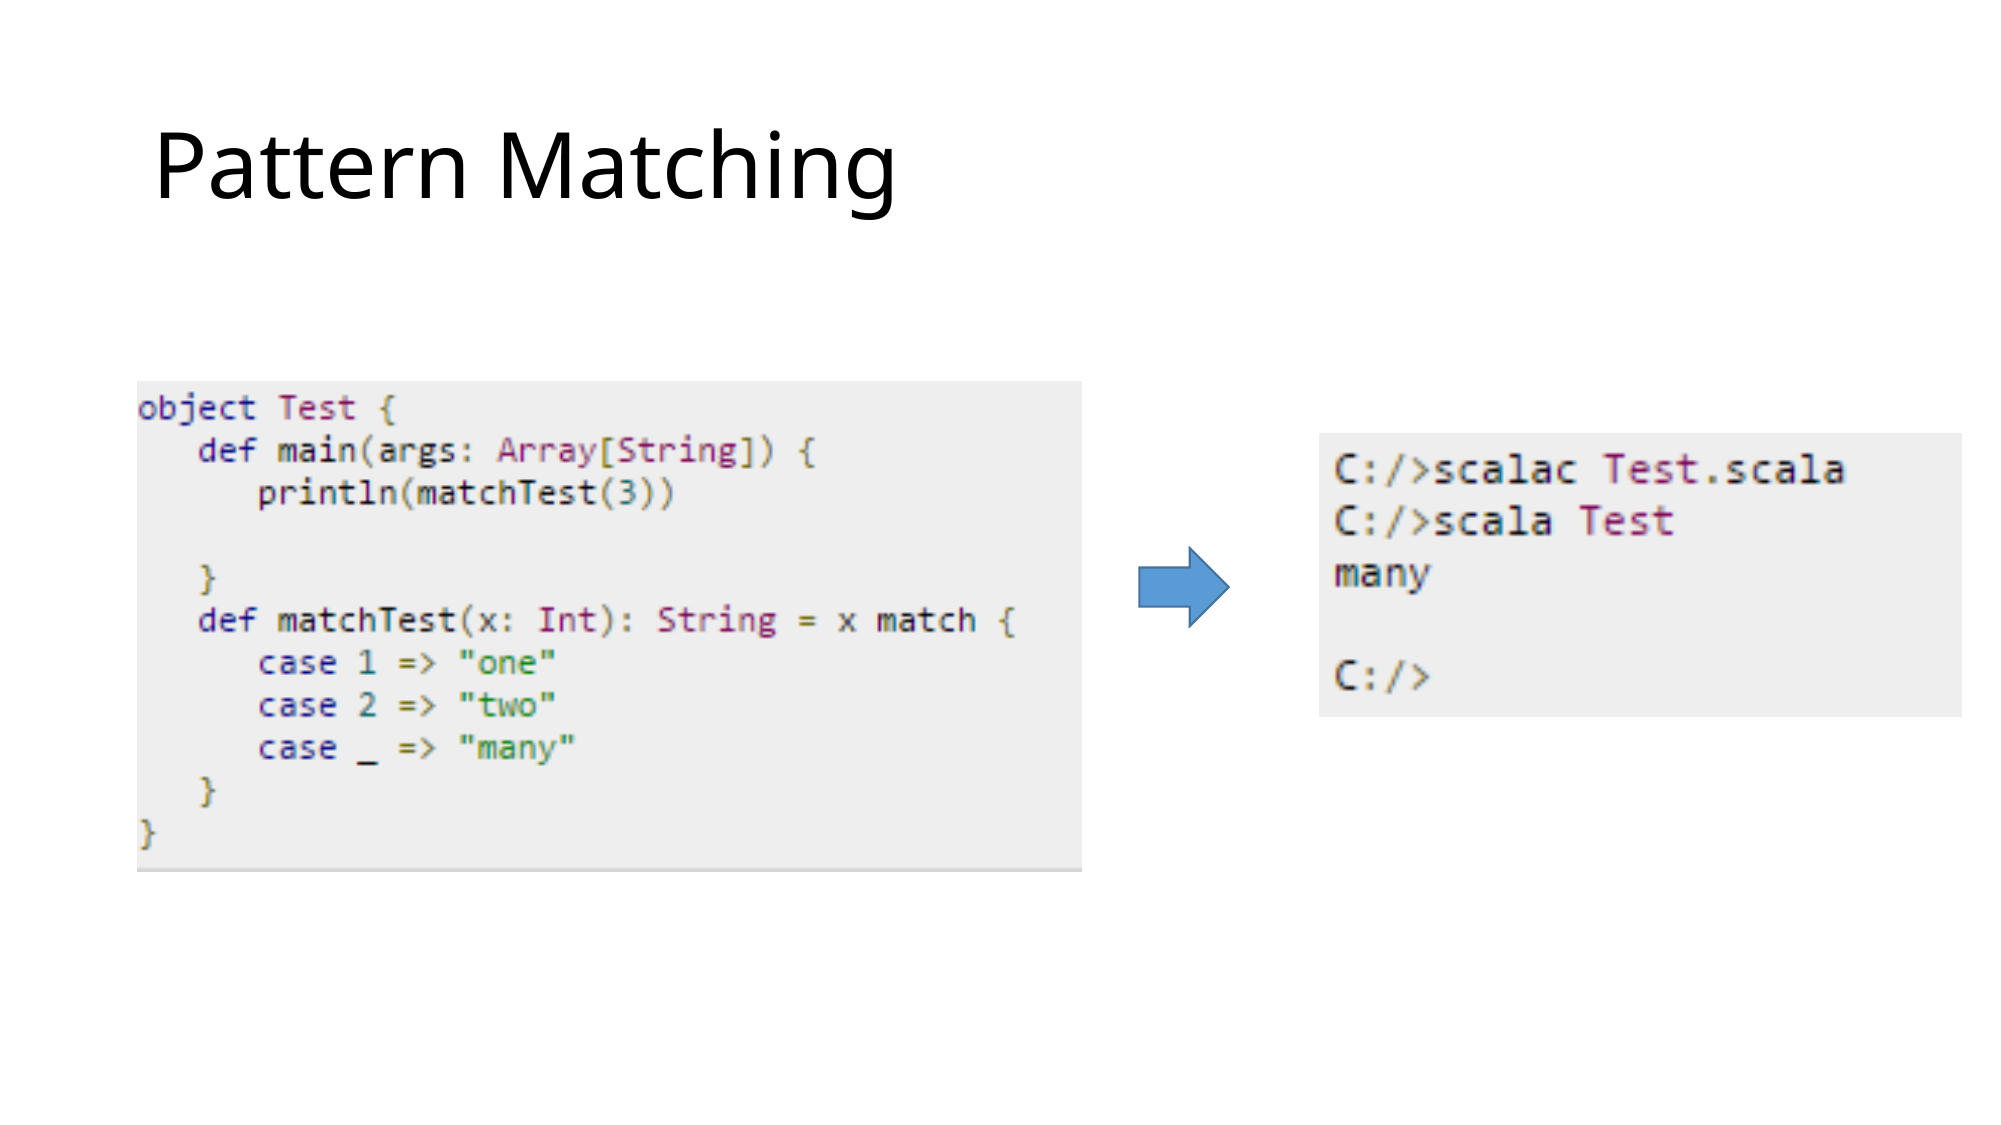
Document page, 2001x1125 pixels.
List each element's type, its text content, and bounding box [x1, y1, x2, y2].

text_box [1138, 545, 1231, 629]
picture [137, 381, 1082, 872]
title Pattern Matching [137, 59, 1863, 278]
picture [1319, 433, 1962, 717]
